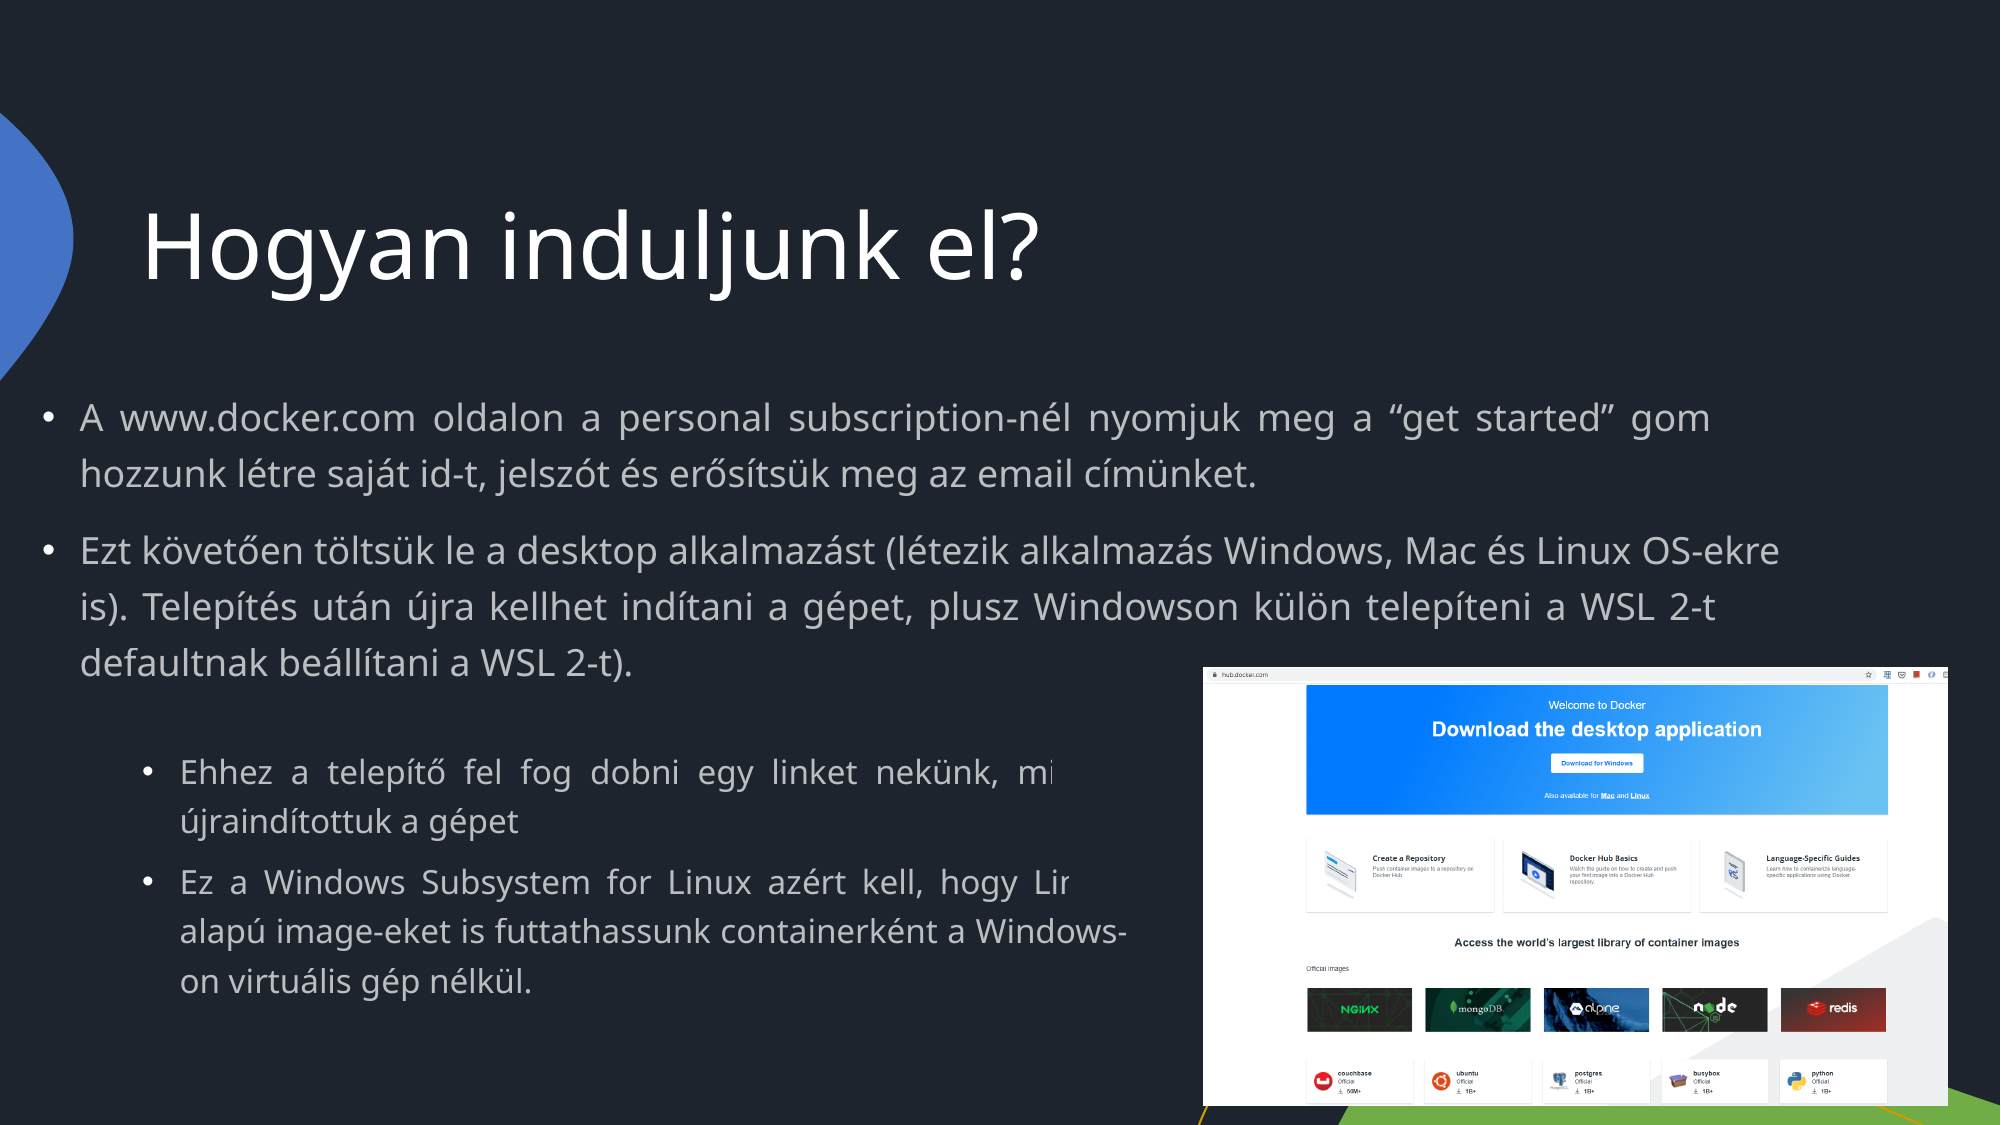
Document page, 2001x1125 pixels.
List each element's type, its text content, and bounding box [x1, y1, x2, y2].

list A www.docker.com oldalon a personal subscription-nél nyomjuk meg a “get started” gombot, hozzunk létre saját id-t, jelszót és erősítsük meg az email címünket. Ezt követően töltsük le a desktop alkalmazást (létezik alkalmazás Windows, Mac és Linux OS-ekre is). Telepítés után újra kellhet indítani a gépet, plusz Windowson külön telepíteni a WSL 2-t (és defaultnak beállítani a WSL 2-t). [27, 375, 1797, 1112]
title Hogyan induljunk el? [125, 125, 1875, 375]
text_box Ehhez a telepítő fel fog dobni egy linket nekünk, miután újraindítottuk a gépet Ez a Windows Subsystem for Linux azért kell, hogy Linux-alapú image-eket is futtathassunk containerként a Windows-on virtuális gép nélkül. [52, 733, 1145, 1061]
picture [1203, 667, 1948, 1106]
